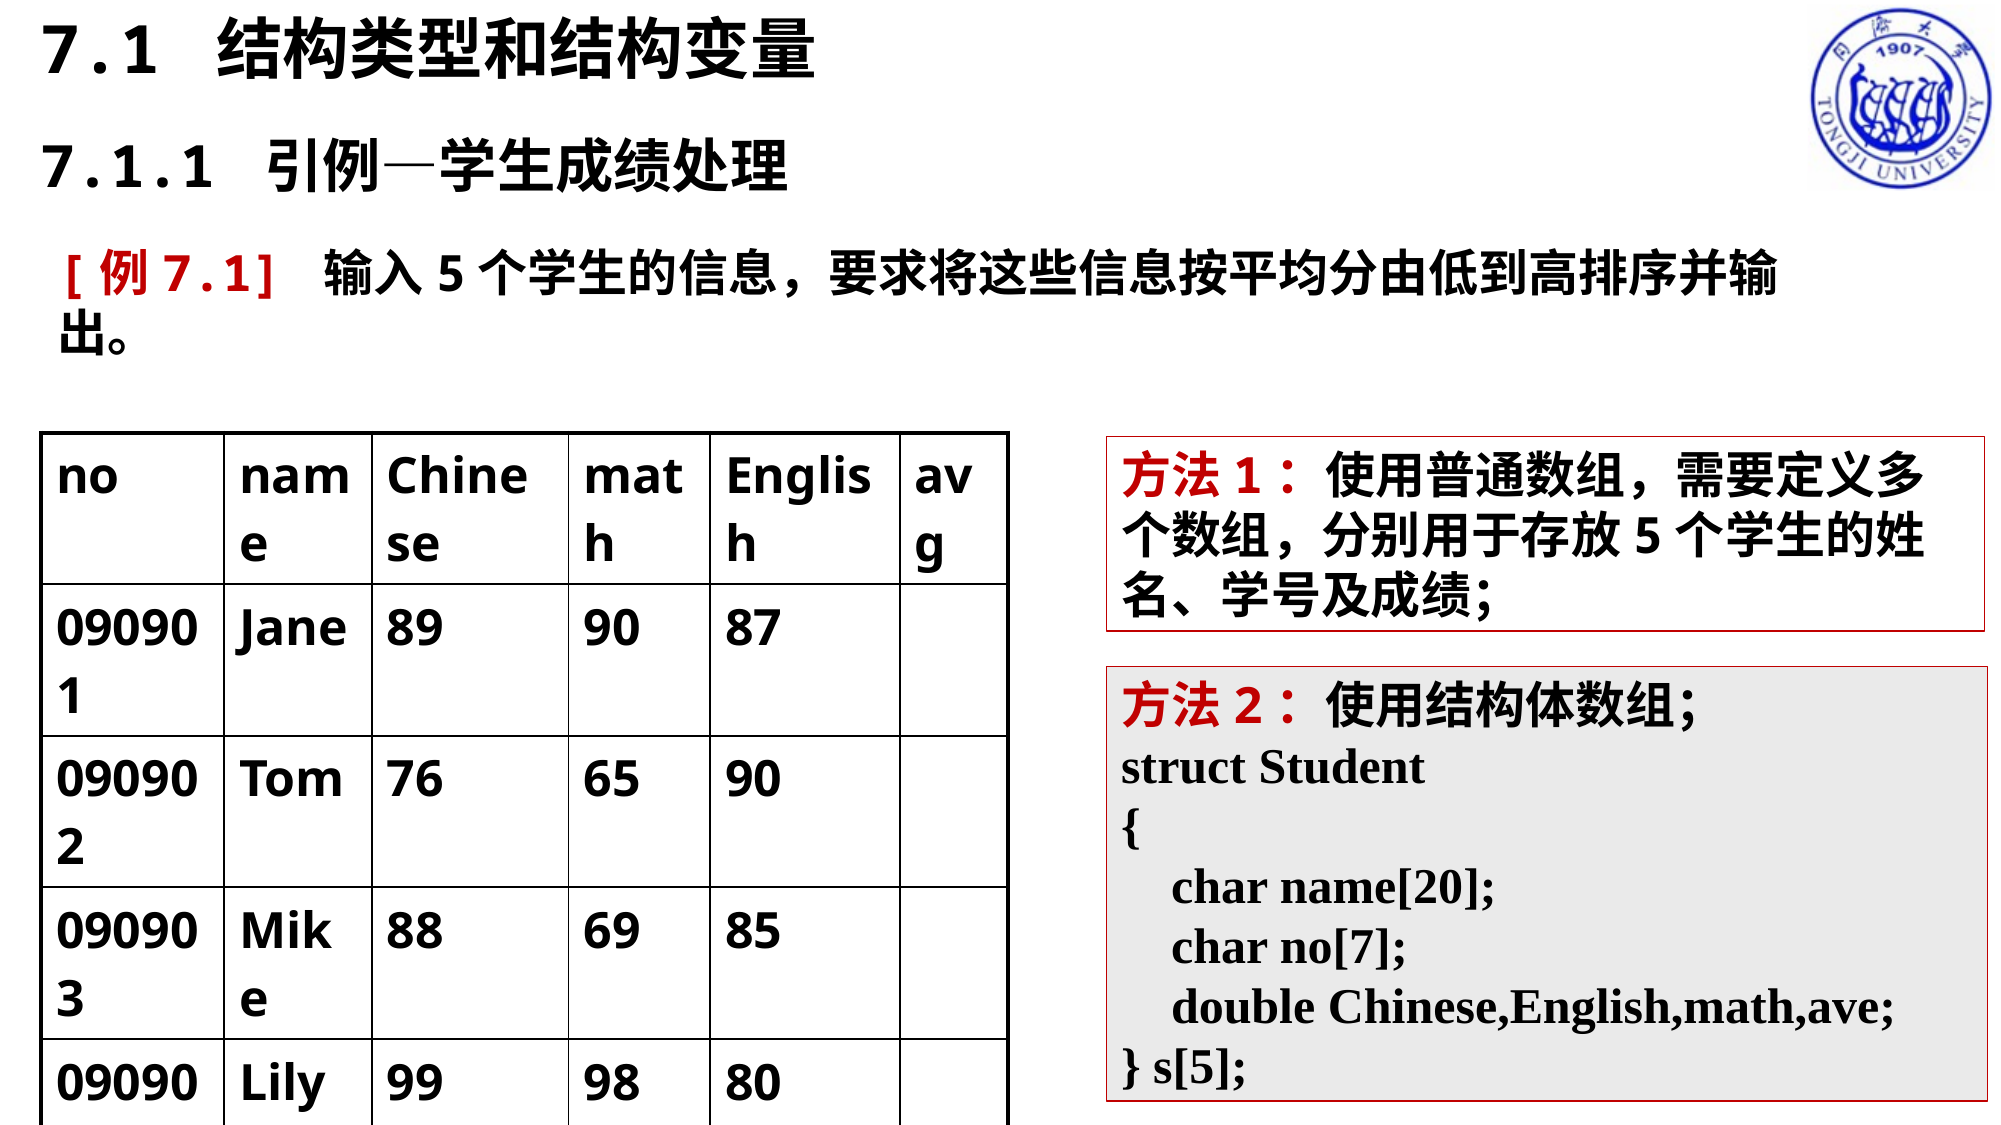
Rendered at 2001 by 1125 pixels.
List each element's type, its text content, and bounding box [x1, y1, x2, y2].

text_box 7.1 结构类型和结构变量 [25, 0, 1038, 95]
table_cell [901, 737, 1006, 886]
table_cell 090904 [43, 1040, 223, 1125]
table_cell 090903 [43, 888, 223, 1038]
table_cell 80 [711, 1040, 899, 1125]
table_cell 85 [711, 888, 899, 1038]
table_cell Lily [225, 1040, 371, 1125]
table_cell 88 [373, 888, 568, 1038]
table_cell 69 [569, 888, 709, 1038]
table_cell 99 [373, 1040, 568, 1125]
table_cell Mike [225, 888, 371, 1038]
table_cell [901, 1040, 1006, 1125]
table_cell 89 [373, 585, 568, 735]
table_header Chinese [373, 435, 568, 583]
table_cell 90 [711, 737, 899, 886]
table_cell [901, 888, 1006, 1038]
table_cell [901, 585, 1006, 735]
table_cell Jane [225, 585, 371, 735]
table_header avg [901, 435, 1006, 583]
table_cell 90 [569, 585, 709, 735]
table_cell Tom [225, 737, 371, 886]
table_cell 090902 [43, 737, 223, 886]
table_header math [569, 435, 709, 583]
text_box [例7.1] 输入5个学生的信息，要求将这些信息按平均分由低到高排序并输出。 [43, 208, 1804, 396]
text_box 方法1：使用普通数组，需要定义多个数组，分别用于存放5个学生的姓名、学号及成绩； [1106, 436, 1985, 632]
table_cell 76 [373, 737, 568, 886]
text_box 7.1.1 引例—学生成绩处理 [25, 121, 1388, 207]
picture [0, 0, 2001, 1125]
table_cell 090901 [43, 585, 223, 735]
table_cell 65 [569, 737, 709, 886]
text_box 方法2：使用结构体数组； struct Student { char name[20]; char no[7]; double Chinese,English,math,ave; } s[5]; [1106, 666, 1988, 1102]
table_cell 87 [711, 585, 899, 735]
table_header name [225, 435, 371, 583]
table_cell 98 [569, 1040, 709, 1125]
table_header no [43, 435, 223, 583]
table_header English [711, 435, 899, 583]
